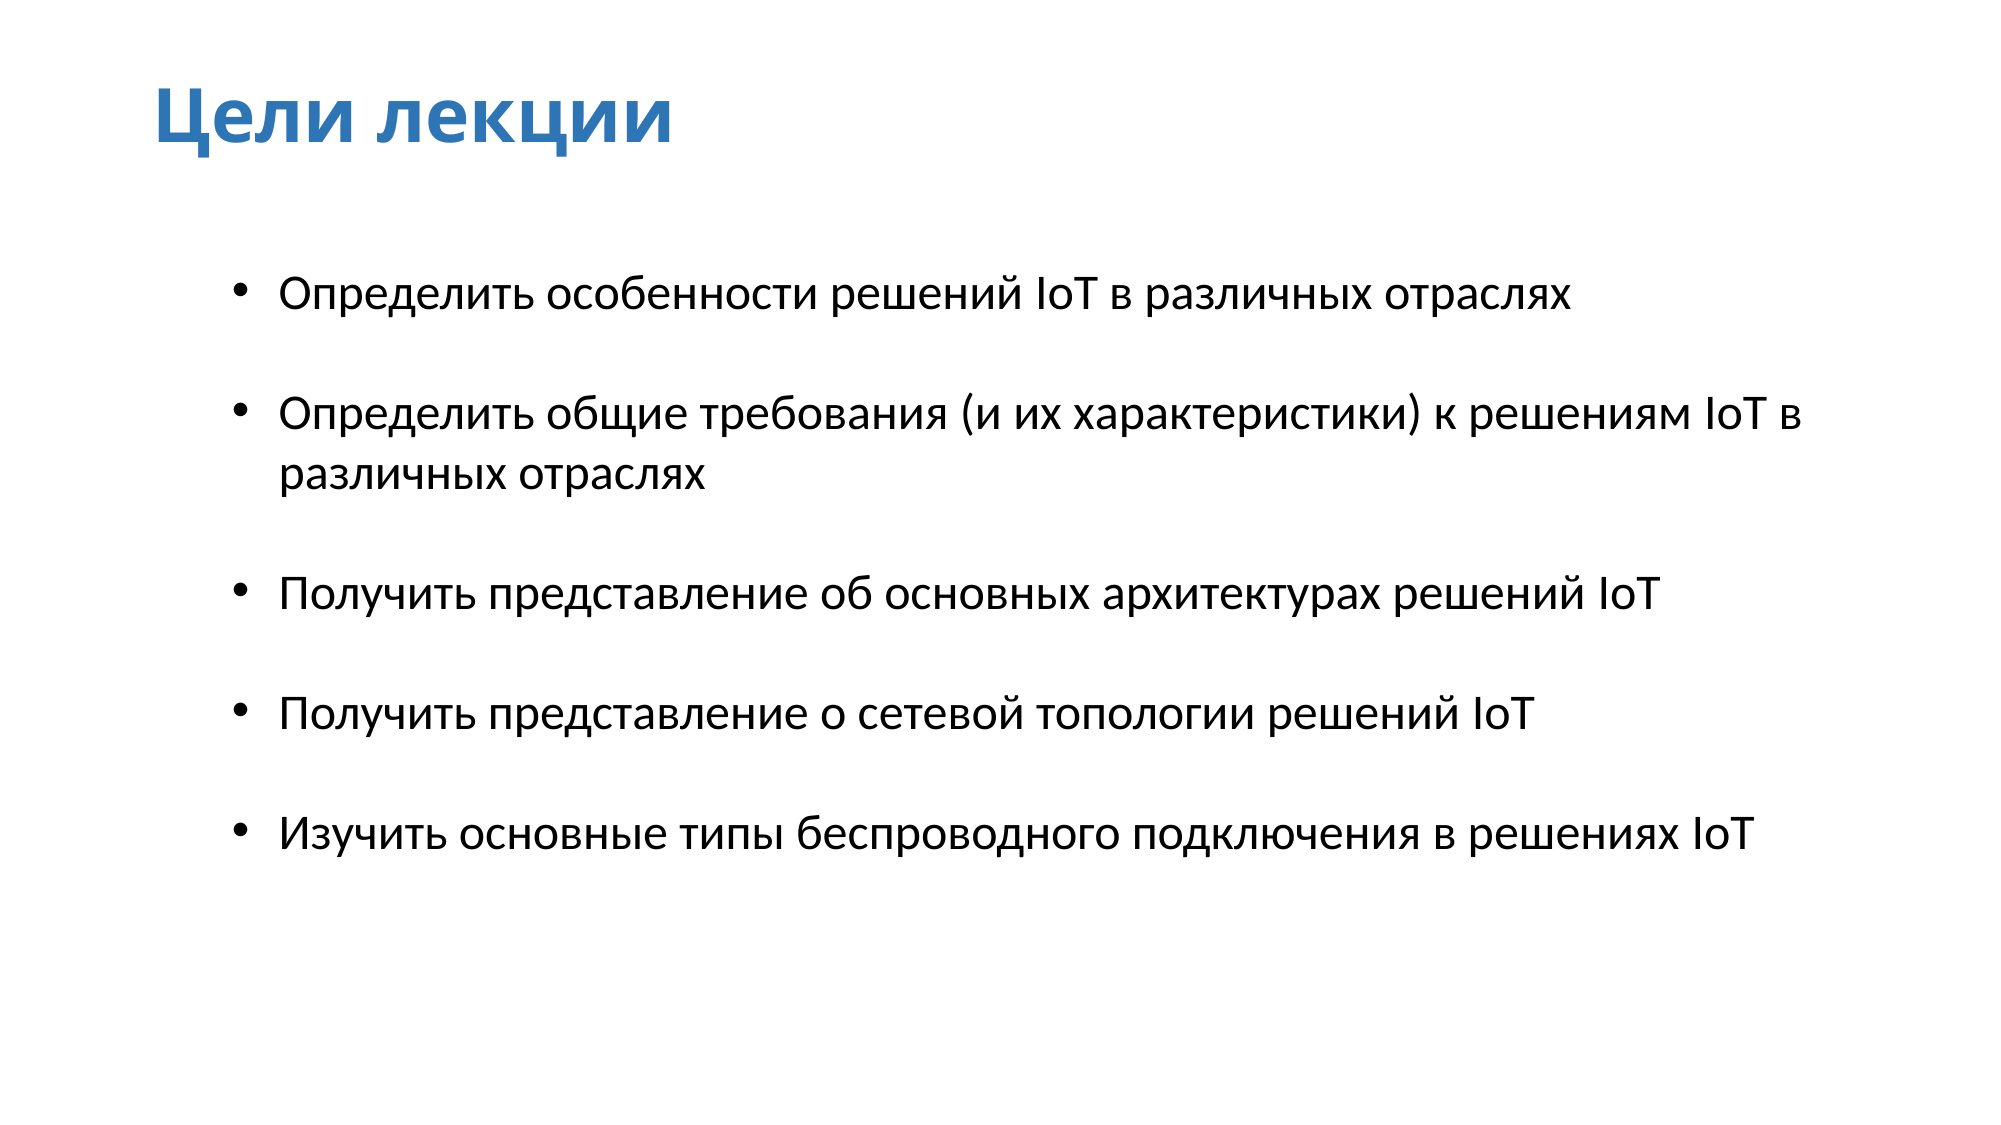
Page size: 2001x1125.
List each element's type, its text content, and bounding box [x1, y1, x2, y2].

text_box Определить особенности решений IoT в различных отраслях Определить общие требования (и их характеристики) к решениям IoT в различных отраслях Получить представление об основных архитектурах решений IoT Получить представление о сетевой топологии решений IoT Изучить основные типы беспроводного подключения в решениях IoT [217, 251, 1863, 1107]
title Цели лекции [137, 59, 1863, 177]
